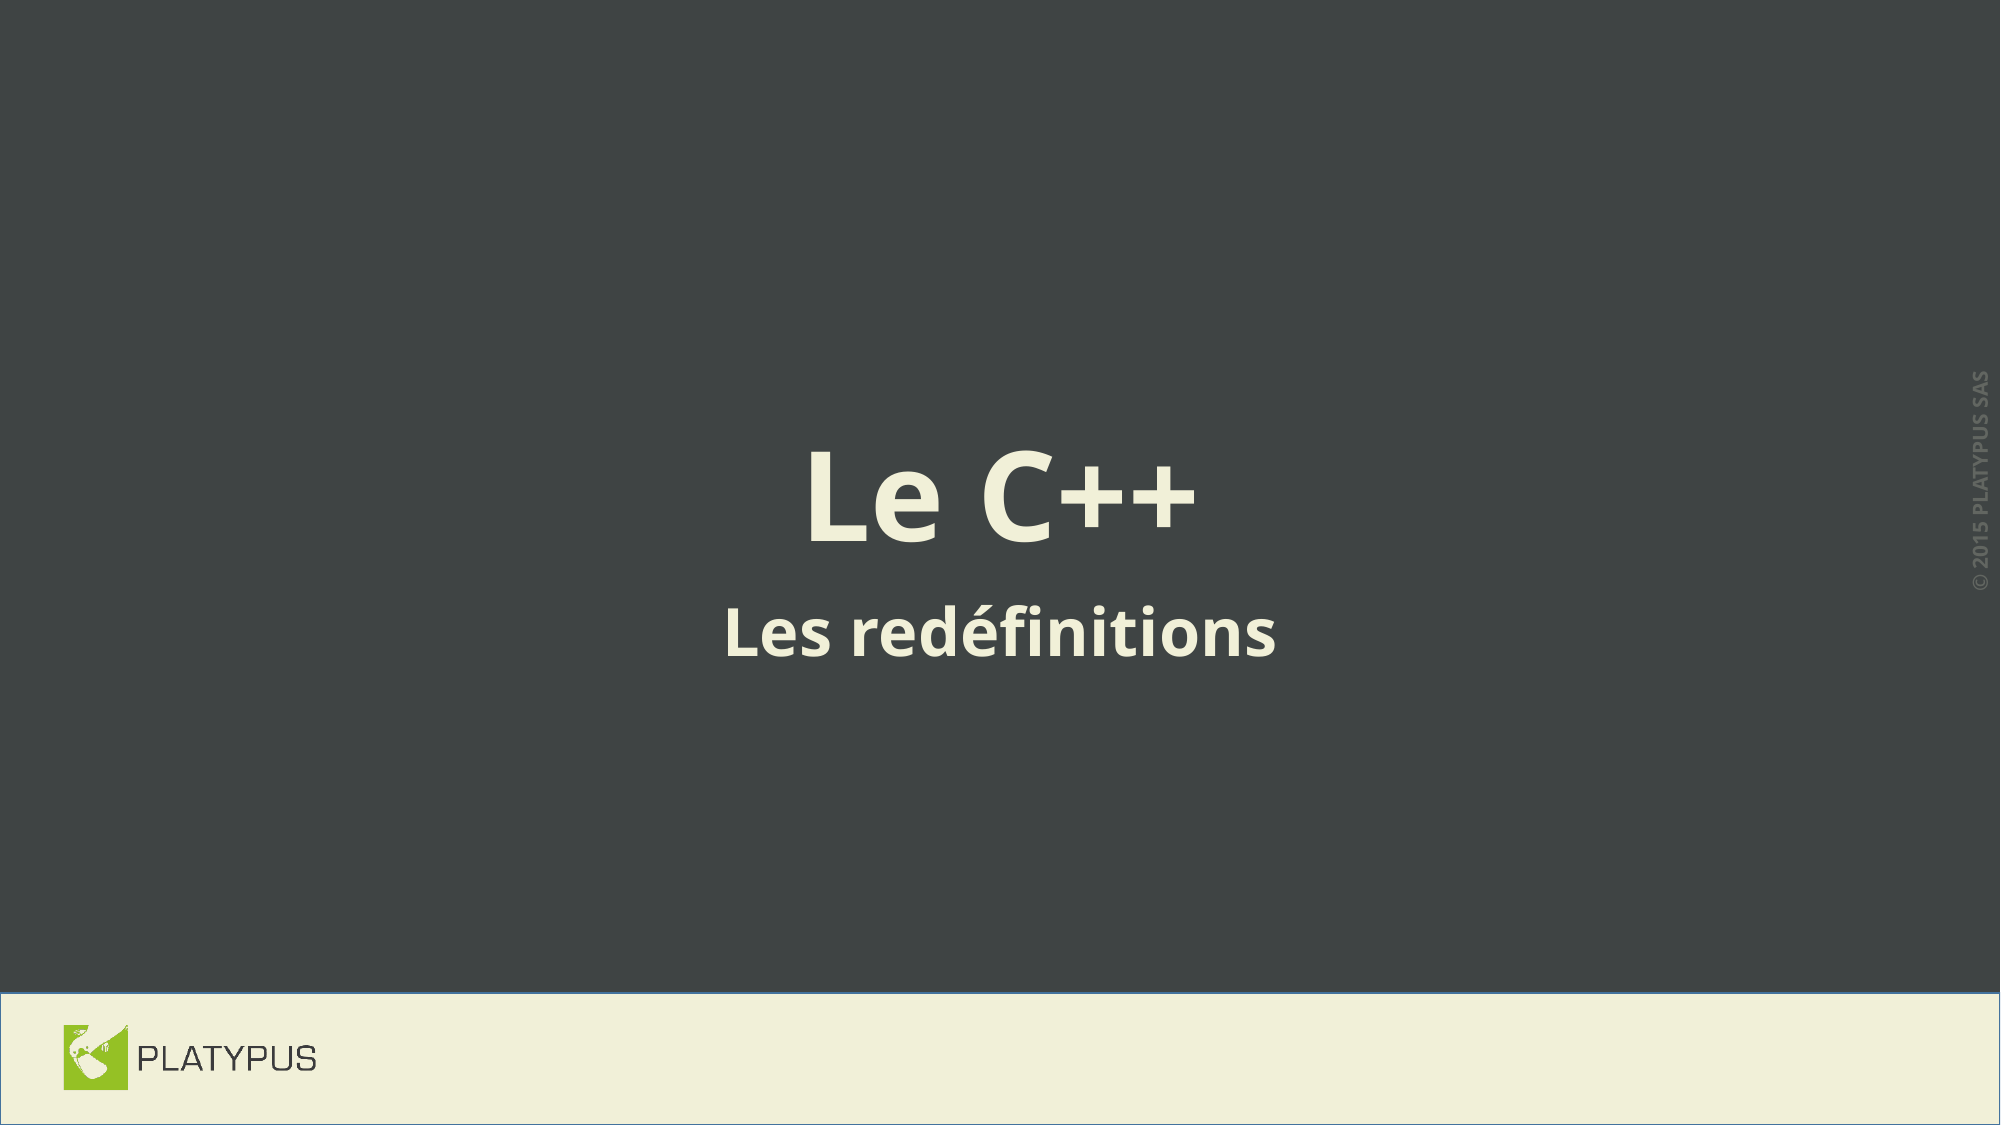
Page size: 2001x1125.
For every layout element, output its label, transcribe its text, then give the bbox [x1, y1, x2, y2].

title Le C++ [249, 184, 1750, 576]
subtitle Les redéfinitions [249, 590, 1750, 863]
picture [59, 1018, 322, 1093]
